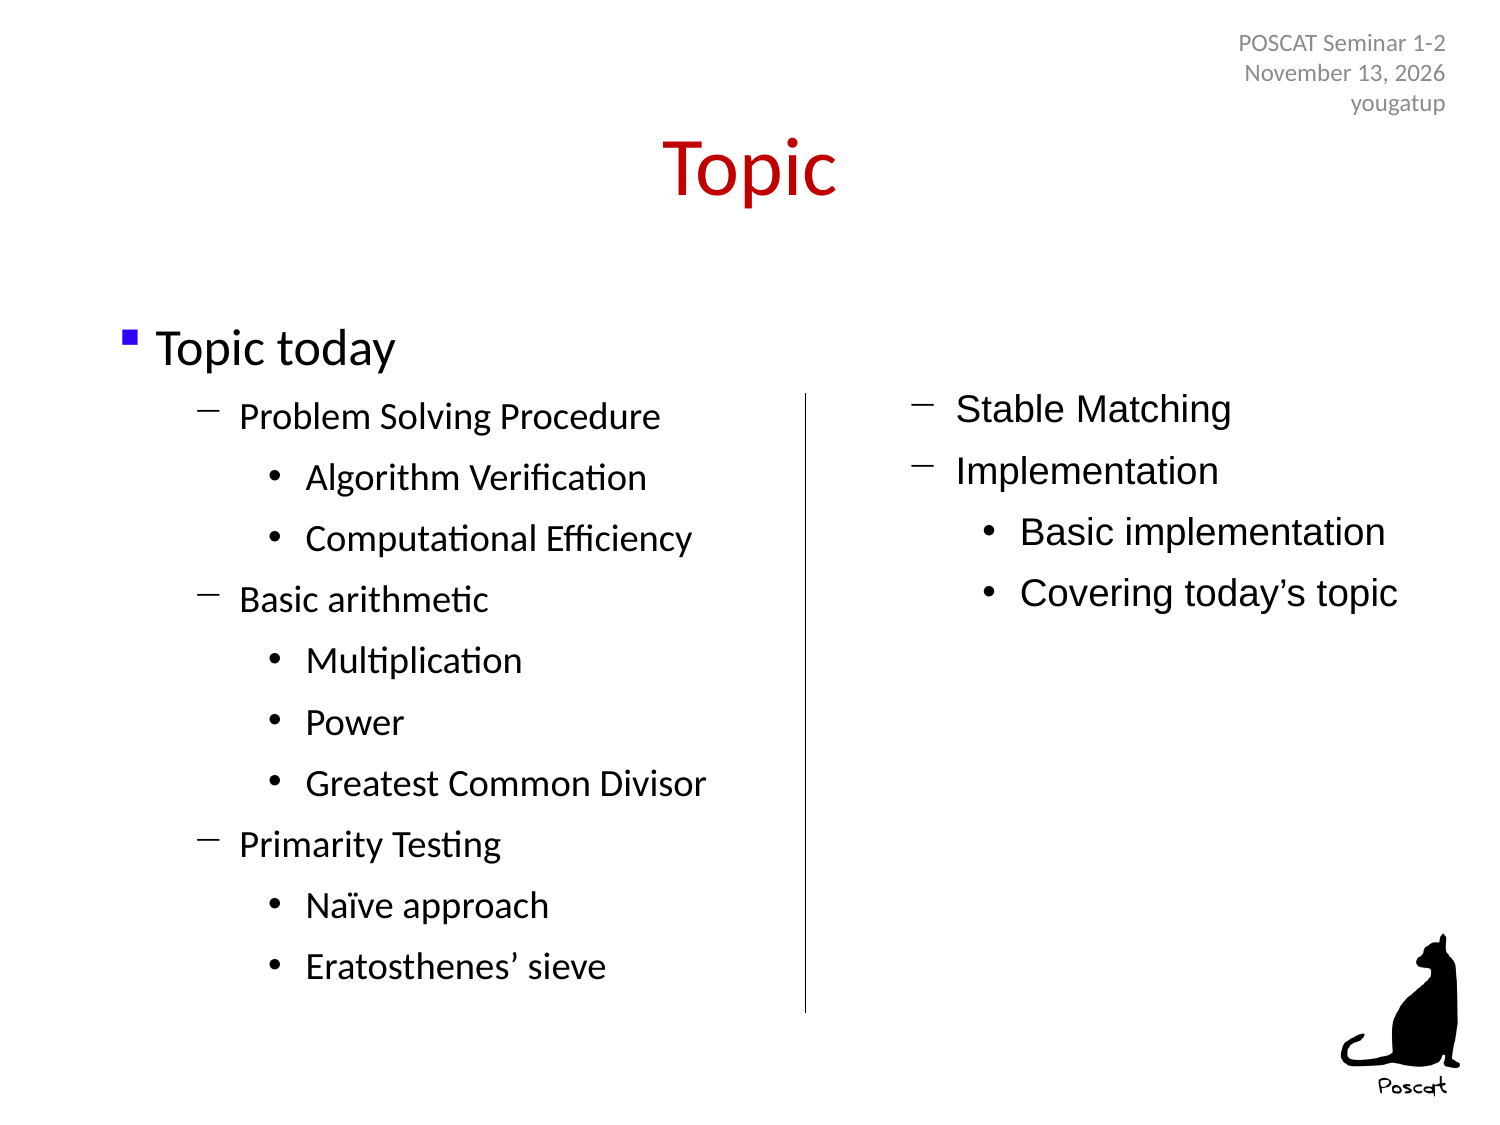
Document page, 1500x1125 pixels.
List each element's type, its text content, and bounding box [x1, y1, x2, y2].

title Topic [103, 59, 1397, 278]
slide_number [1123, 29, 1462, 113]
text_box Stable Matching Implementation Basic implementation Covering today’s topic [817, 299, 1500, 1014]
list Topic today Problem Solving Procedure Algorithm Verification Computational Efficiency Basic arithmetic Multiplication Power Greatest Common Divisor Primarity Testing Naïve approach Eratosthenes’ sieve [103, 299, 786, 1014]
picture [1317, 927, 1500, 1103]
